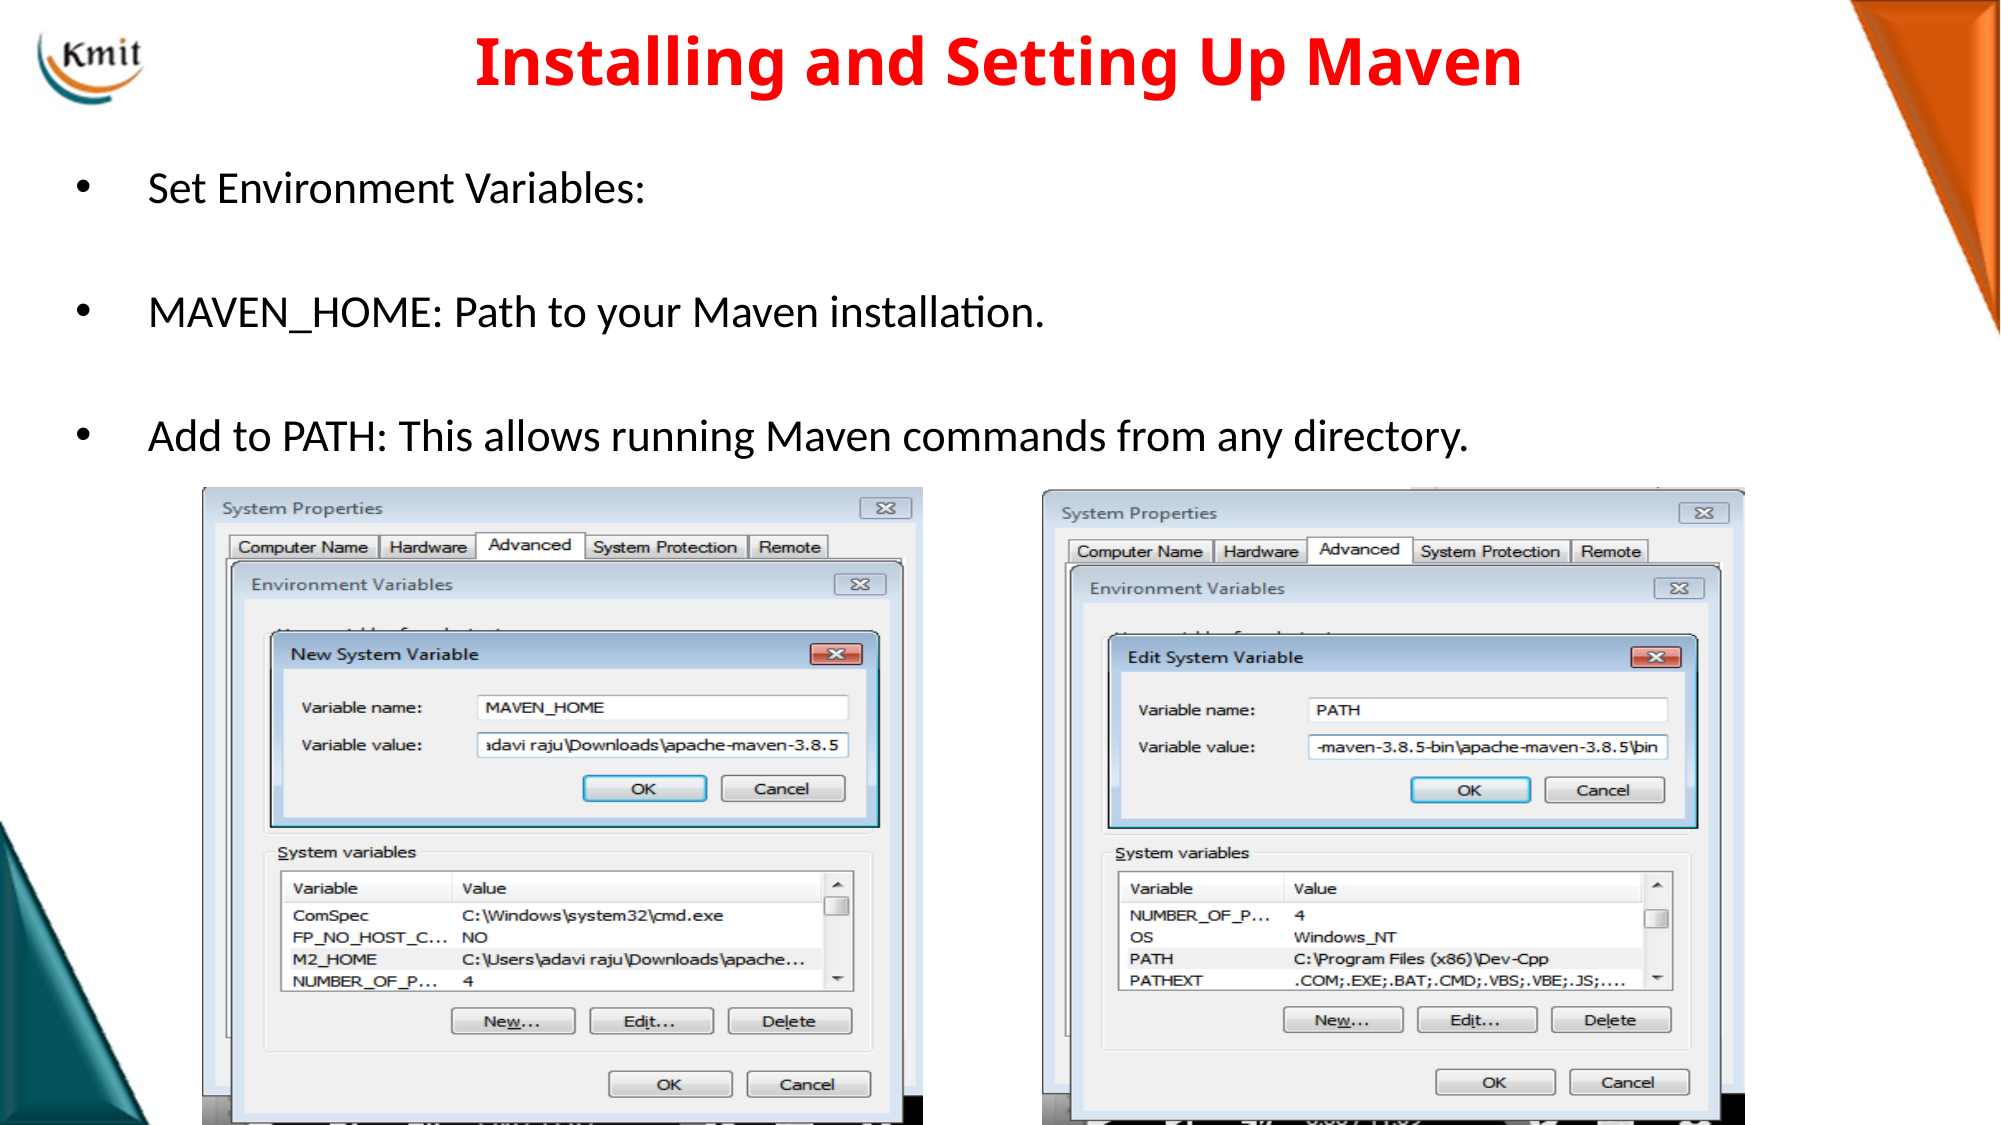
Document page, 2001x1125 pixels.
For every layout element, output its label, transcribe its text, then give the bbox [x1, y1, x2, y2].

picture [0, 0, 2001, 1125]
title Installing and Setting Up Maven [99, 12, 1900, 106]
list Set Environment Variables: MAVEN_HOME: Path to your Maven installation. Add to PATH: This allows running Maven commands from any directory. [59, 96, 1860, 1101]
